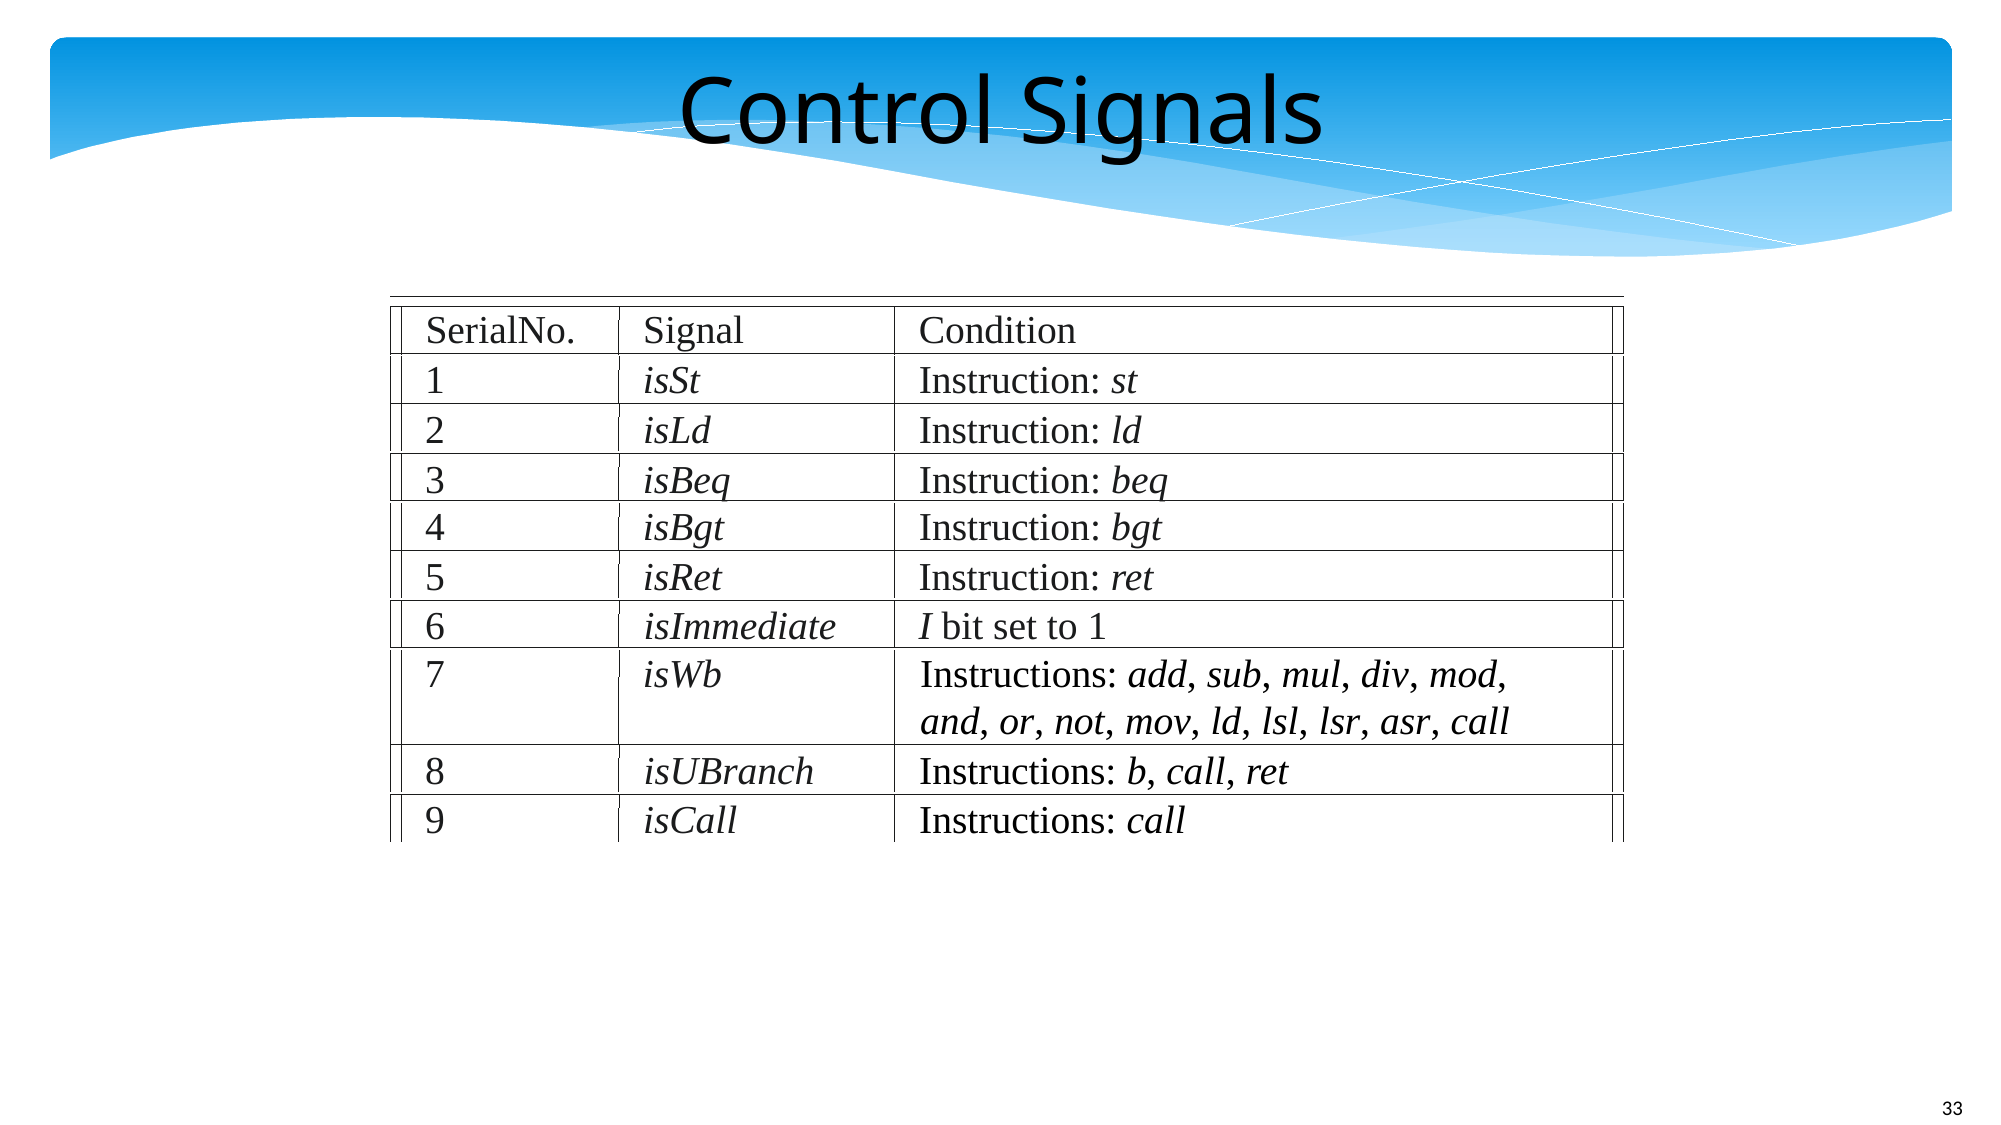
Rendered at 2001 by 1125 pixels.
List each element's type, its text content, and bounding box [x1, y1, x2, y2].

title Control Signals [393, 30, 1611, 184]
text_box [385, 290, 1630, 859]
